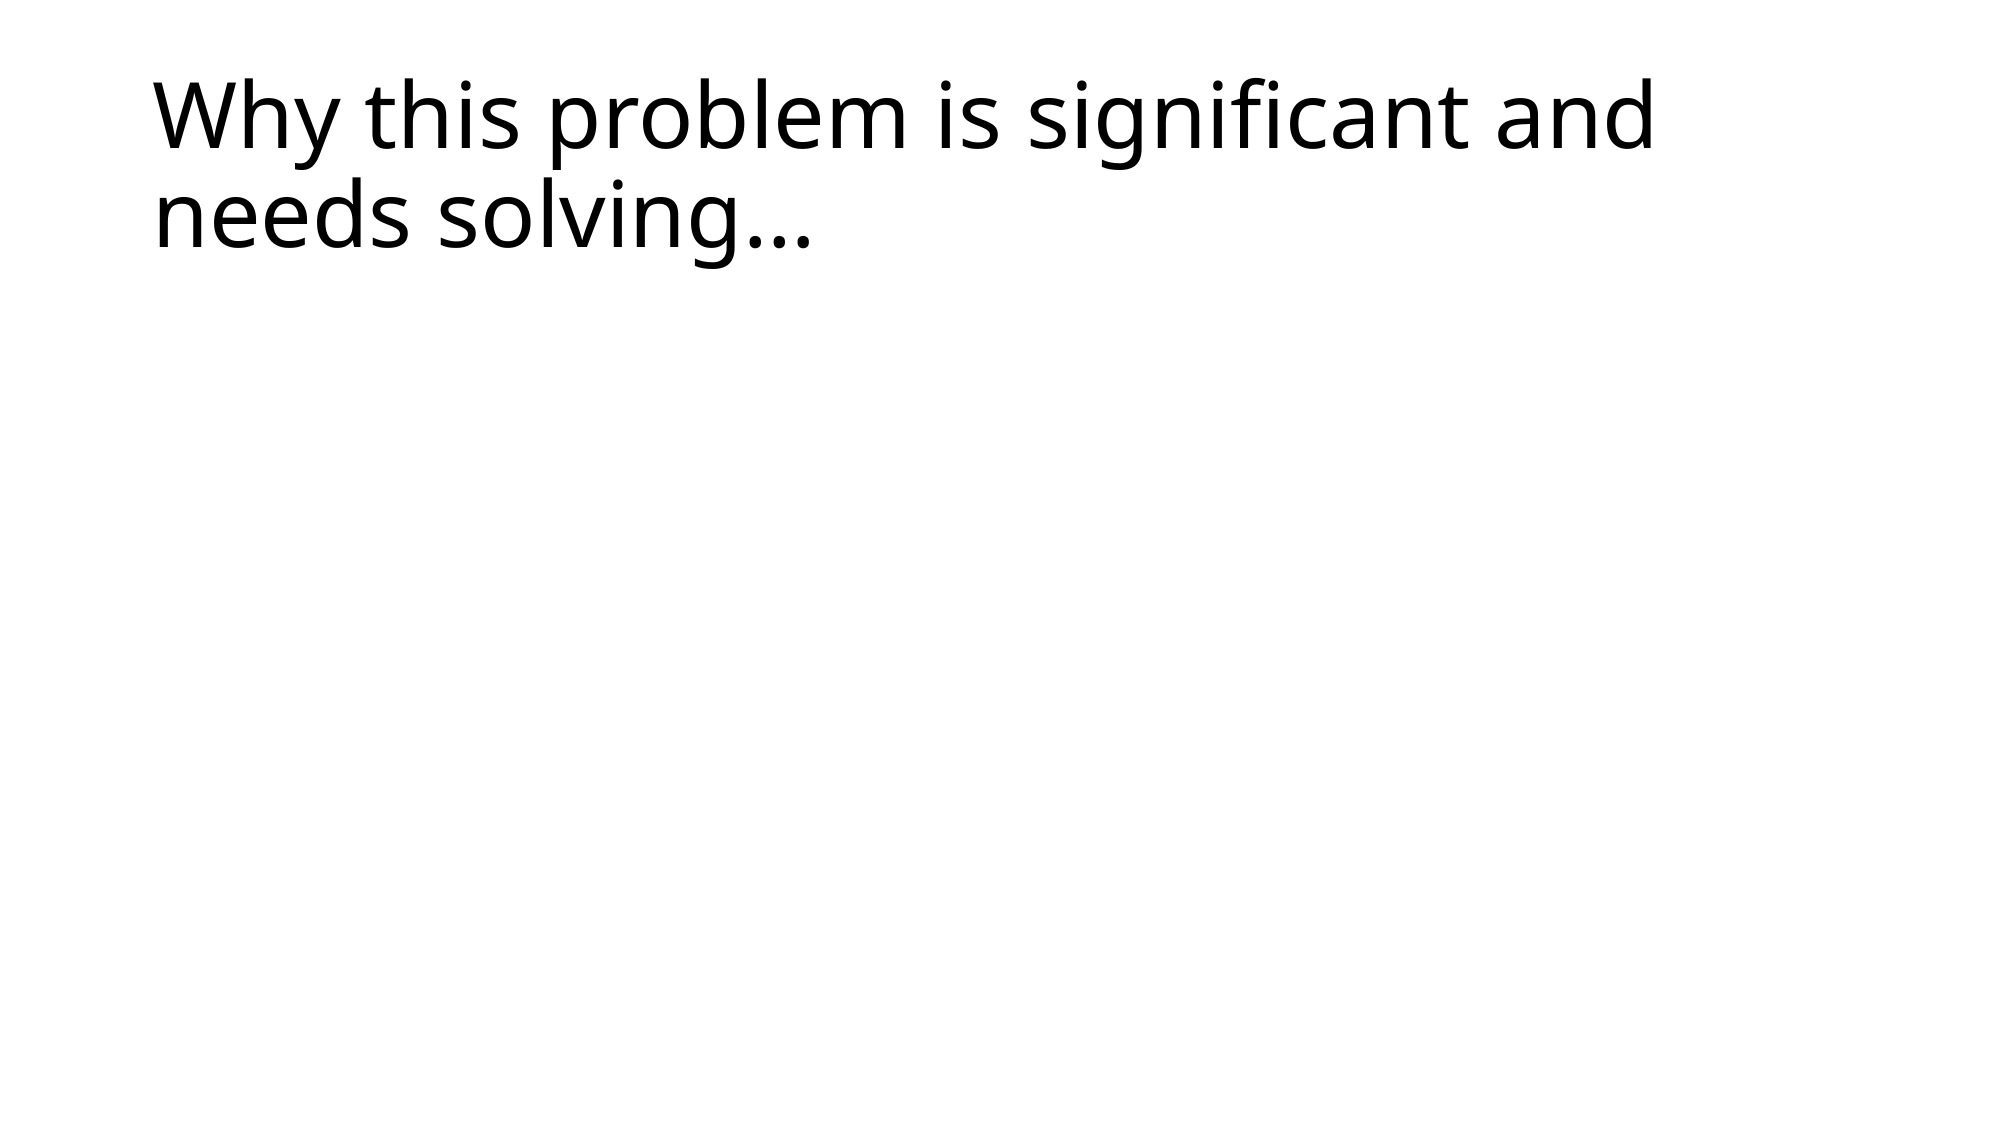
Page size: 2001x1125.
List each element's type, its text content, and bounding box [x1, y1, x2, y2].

title Why this problem is significant and needs solving… [137, 59, 1863, 278]
